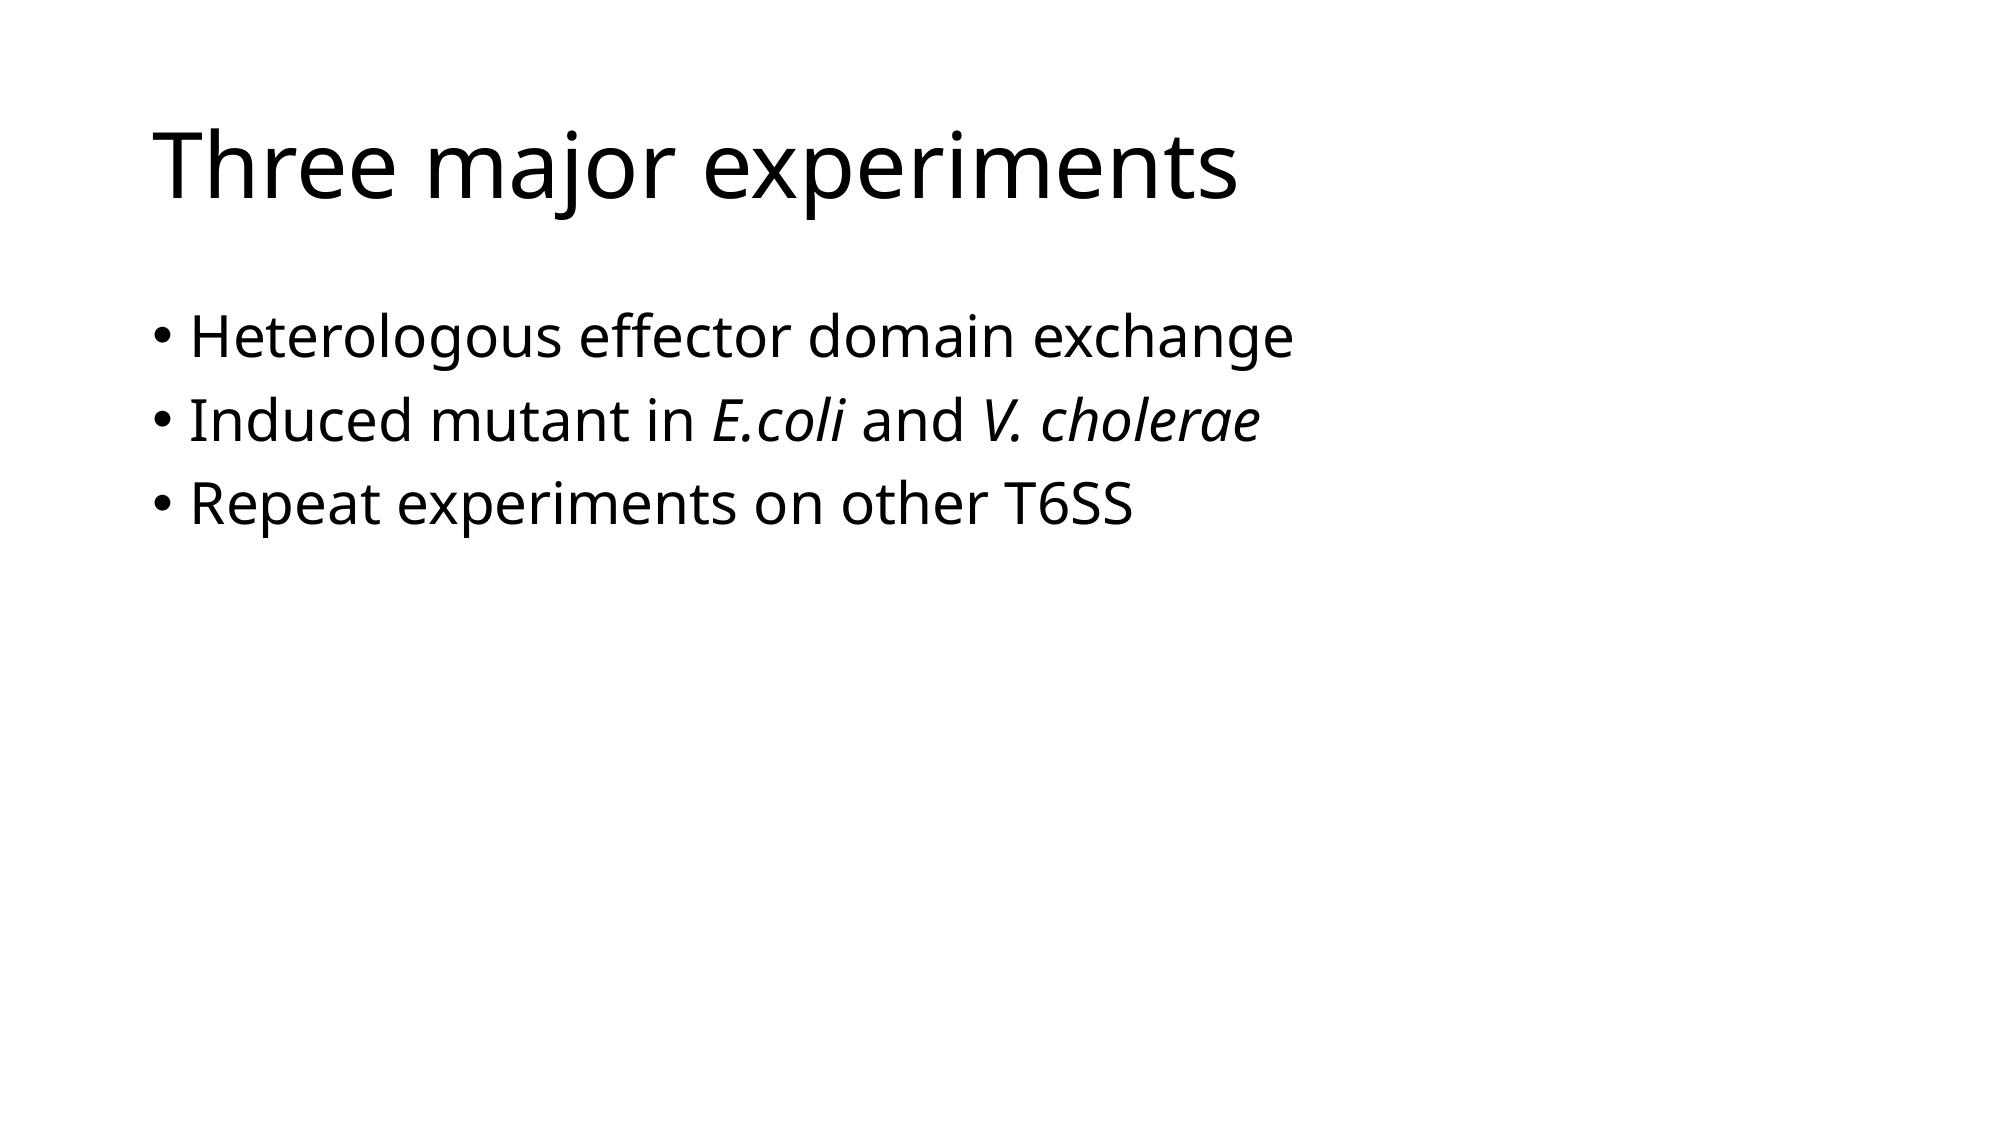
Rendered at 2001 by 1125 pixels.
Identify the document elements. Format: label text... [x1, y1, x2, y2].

list Heterologous effector domain exchange Induced mutant in E.coli and V. cholerae Repeat experiments on other T6SS [137, 299, 1863, 1014]
title Three major experiments [137, 59, 1863, 278]
